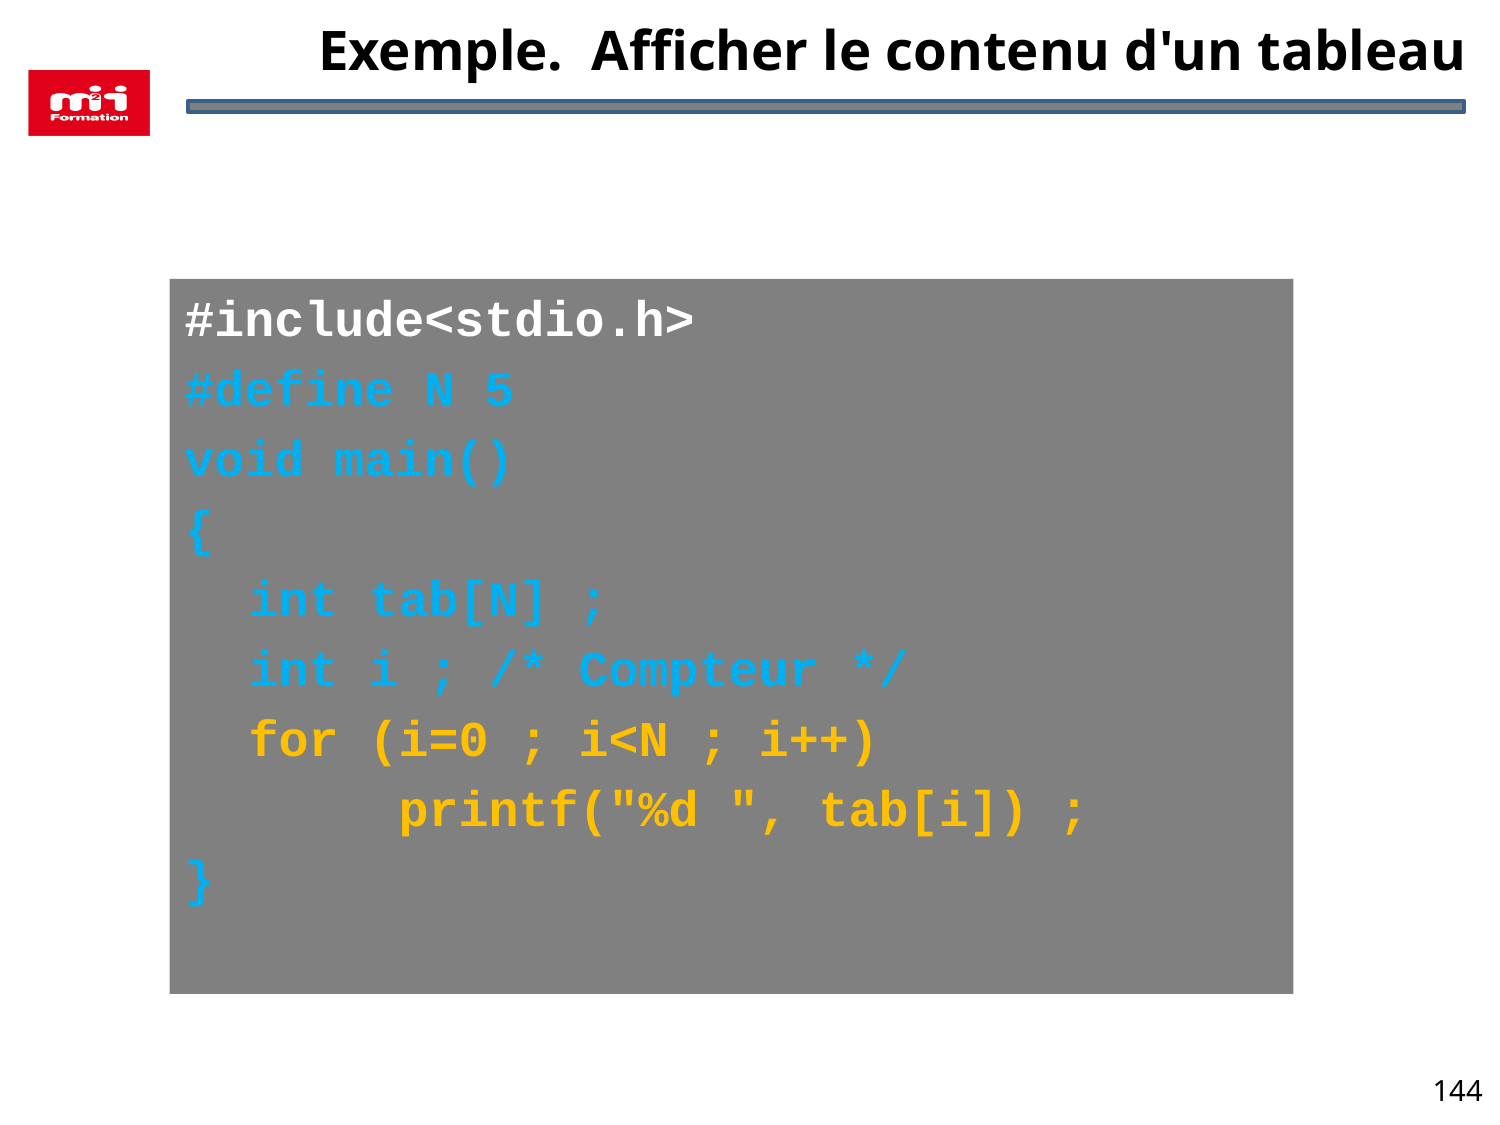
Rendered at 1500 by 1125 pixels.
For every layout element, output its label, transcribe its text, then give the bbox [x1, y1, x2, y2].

list #include<stdio.h> #define N 5 void main() { int tab[N] ; int i ; /* Compteur */ for (i=0 ; i<N ; i++) printf("%d ", tab[i]) ; } [169, 278, 1294, 994]
title Exemple. Afficher le contenu d'un tableau [0, 8, 1483, 197]
slide_number 144 [1414, 1065, 1500, 1125]
